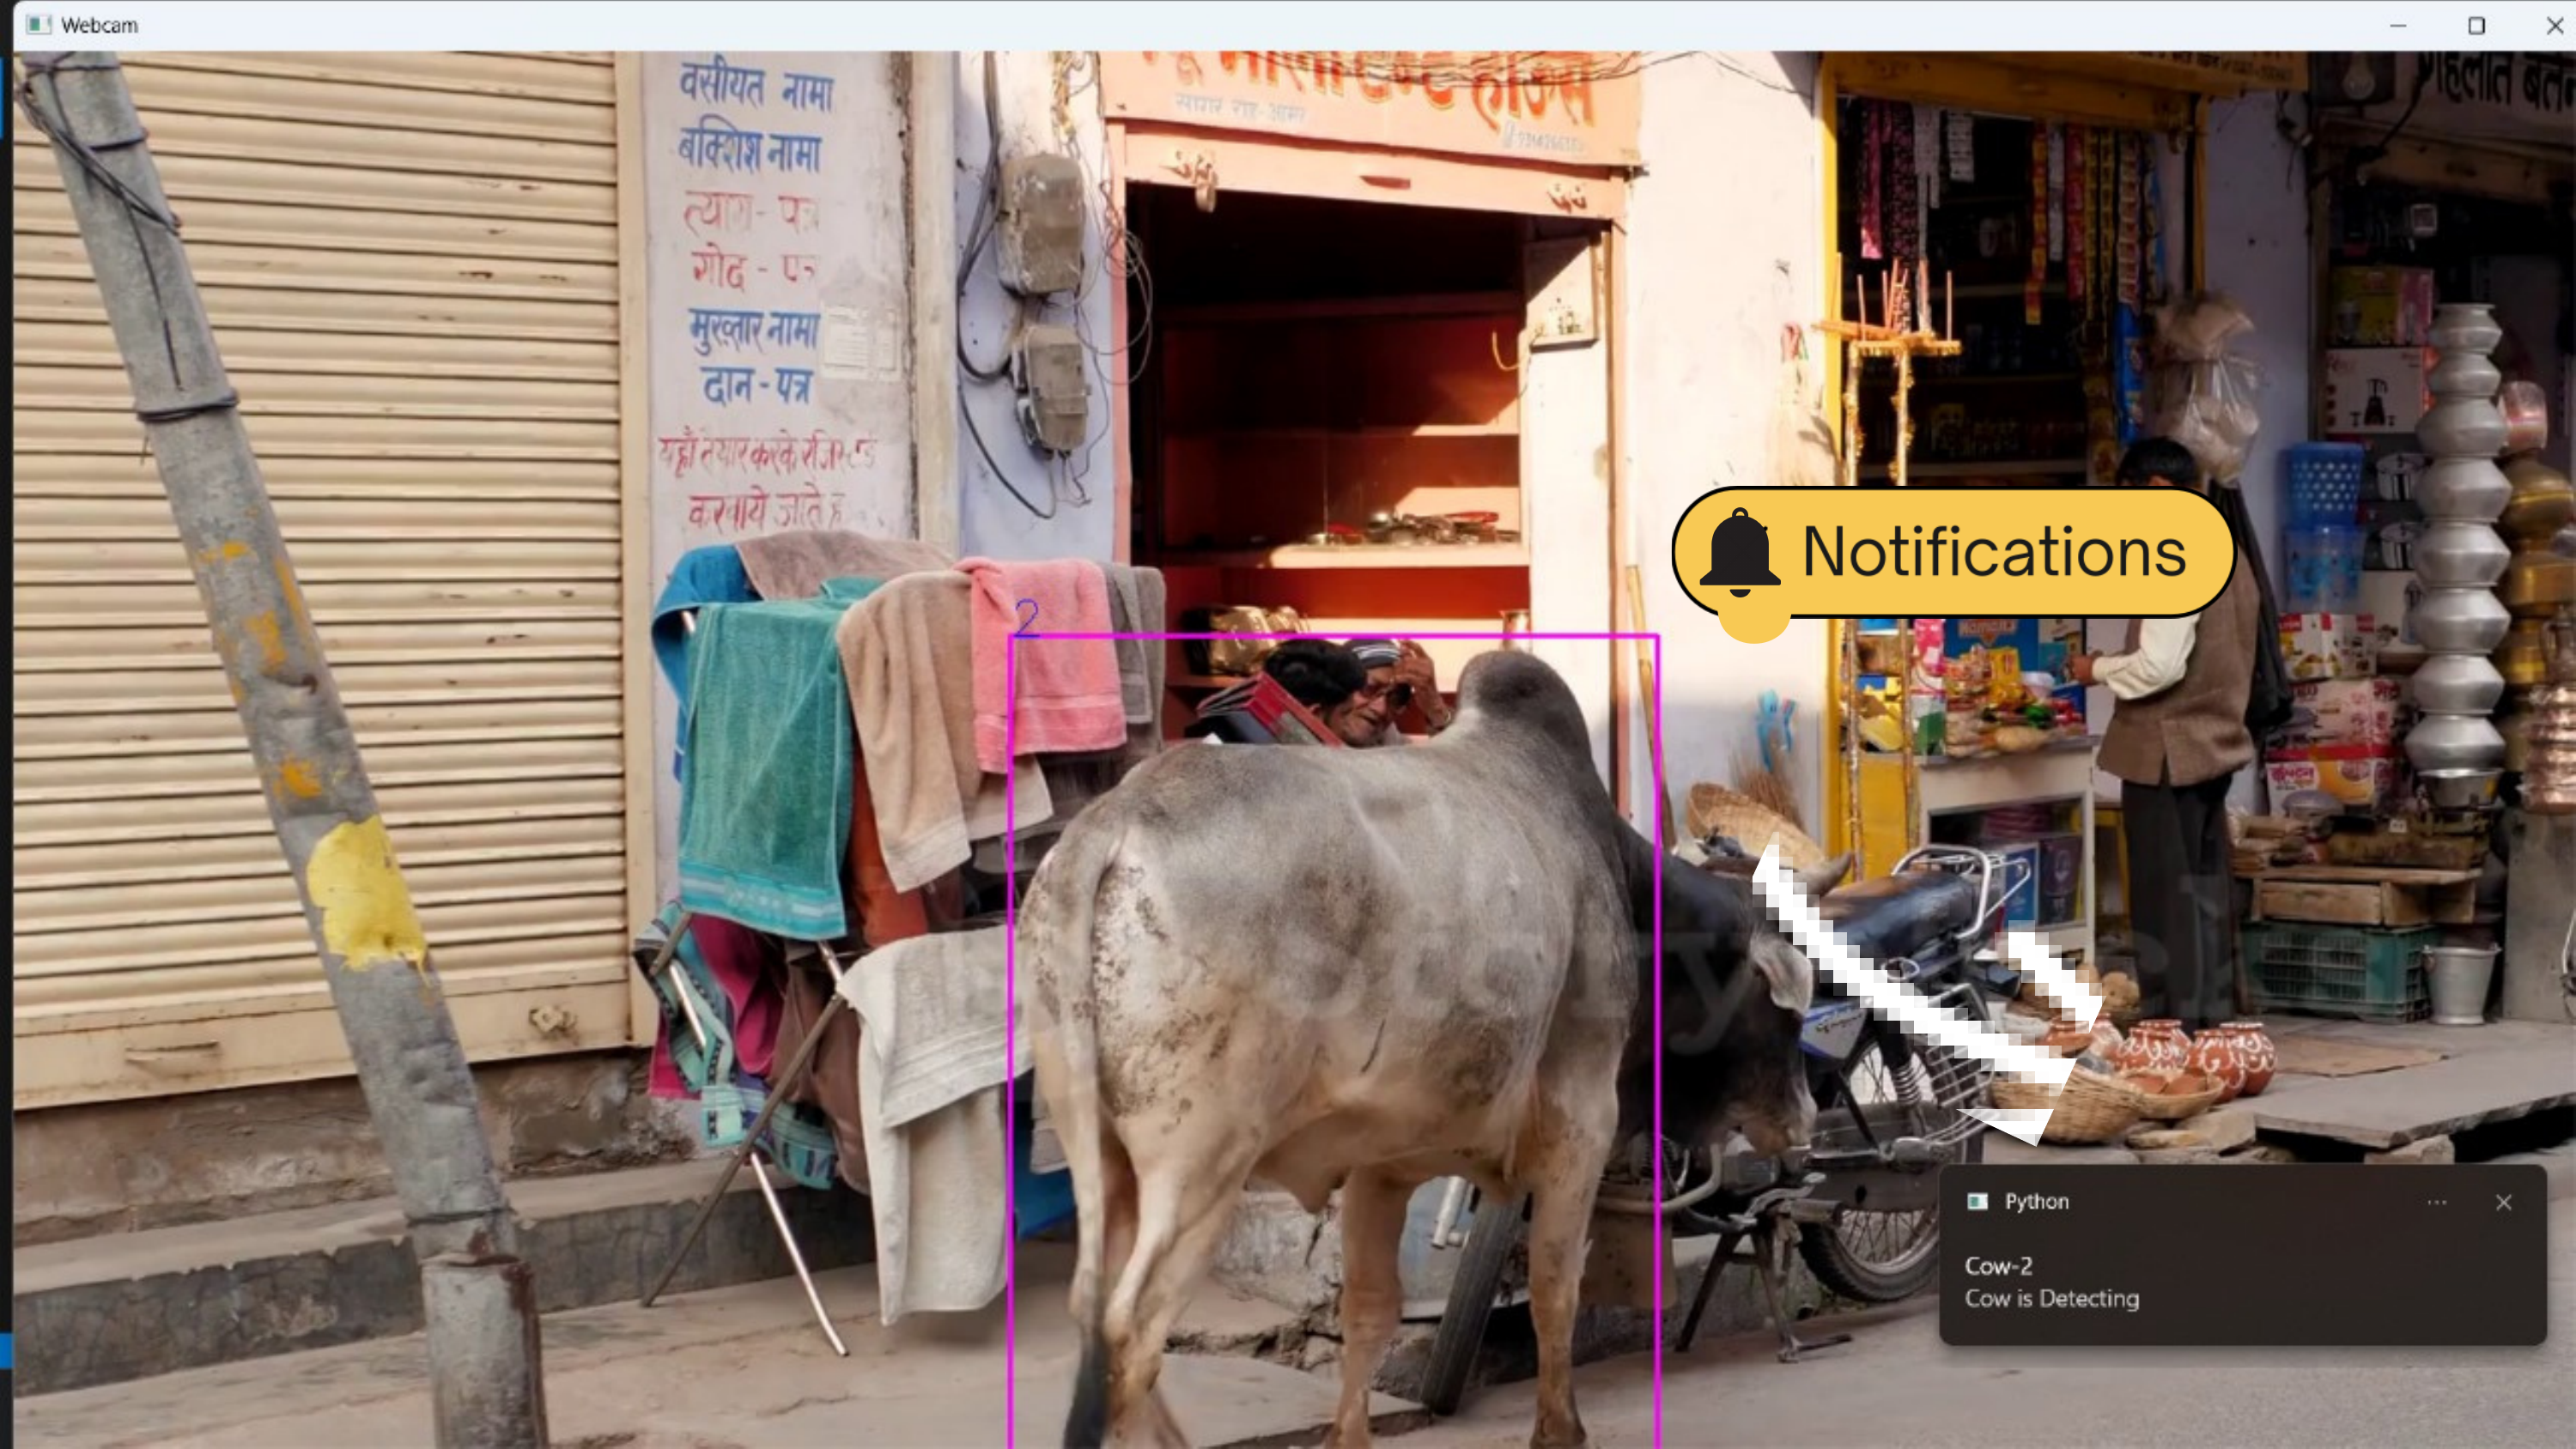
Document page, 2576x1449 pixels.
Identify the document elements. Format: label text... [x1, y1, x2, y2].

text_box . [1671, 0, 1839, 757]
text_box [1839, 486, 2238, 619]
text_box [1699, 507, 1781, 597]
text_box [0, 0, 2576, 1449]
text_box [1699, 618, 2210, 1147]
